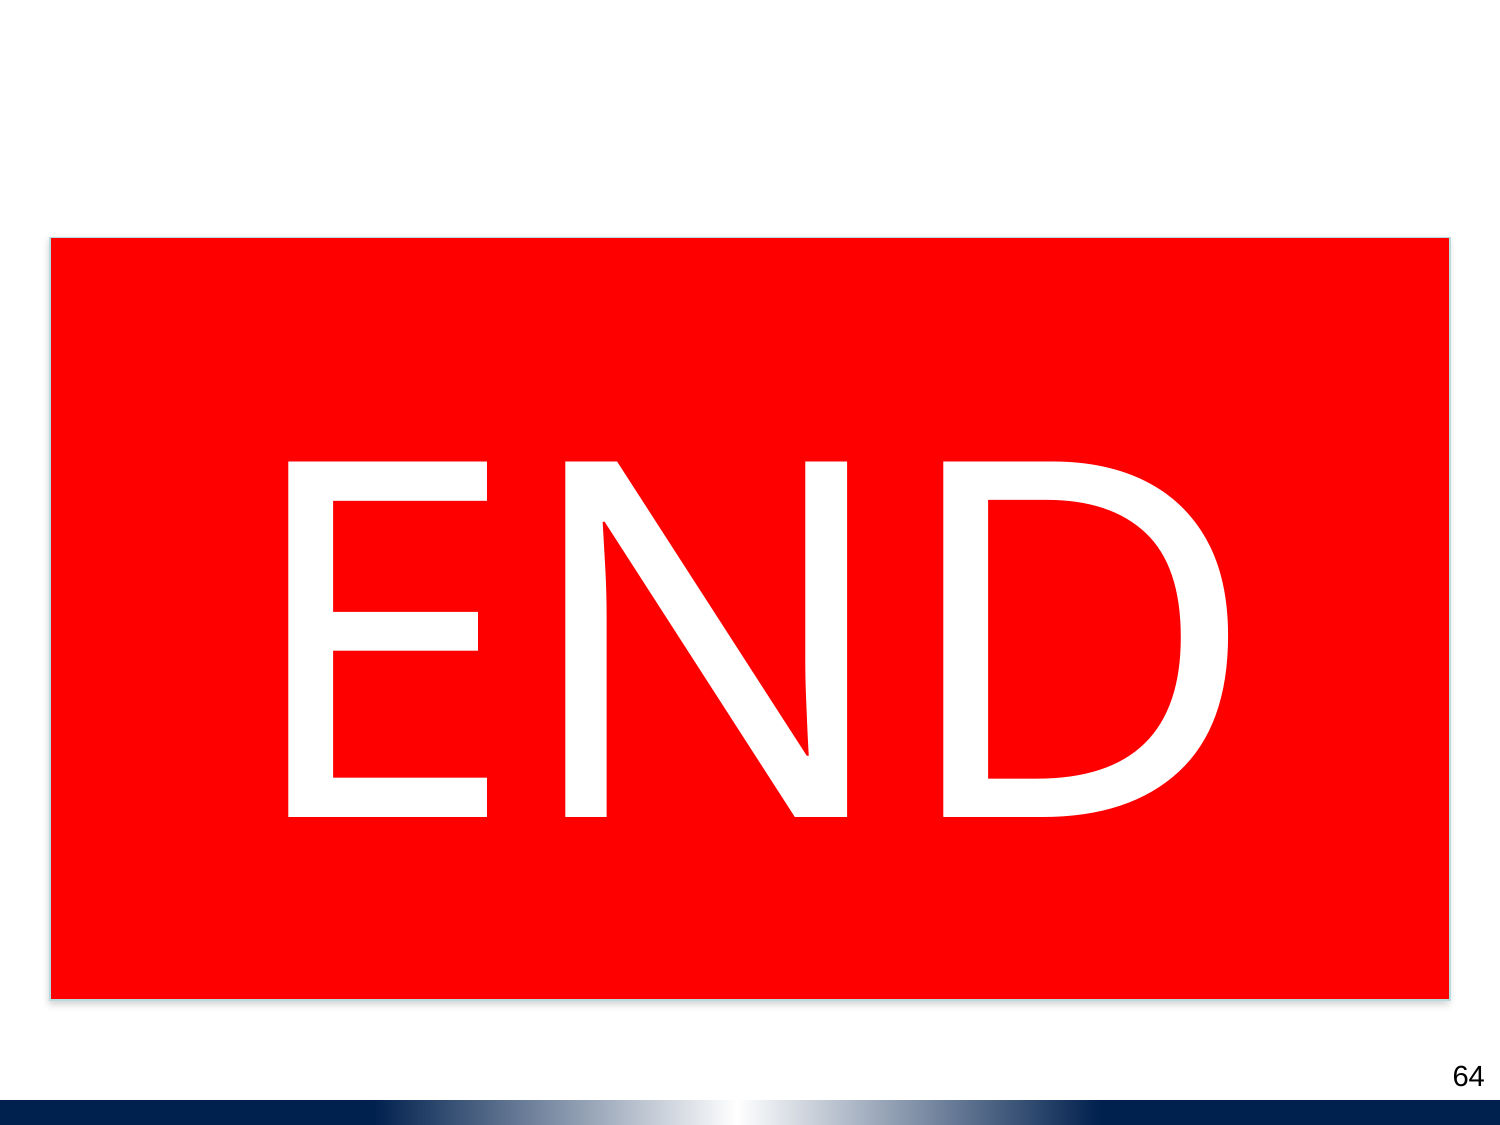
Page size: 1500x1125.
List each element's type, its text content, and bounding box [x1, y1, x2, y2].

slide_number 64 [1149, 1049, 1500, 1125]
text_box END [50, 237, 1450, 1000]
